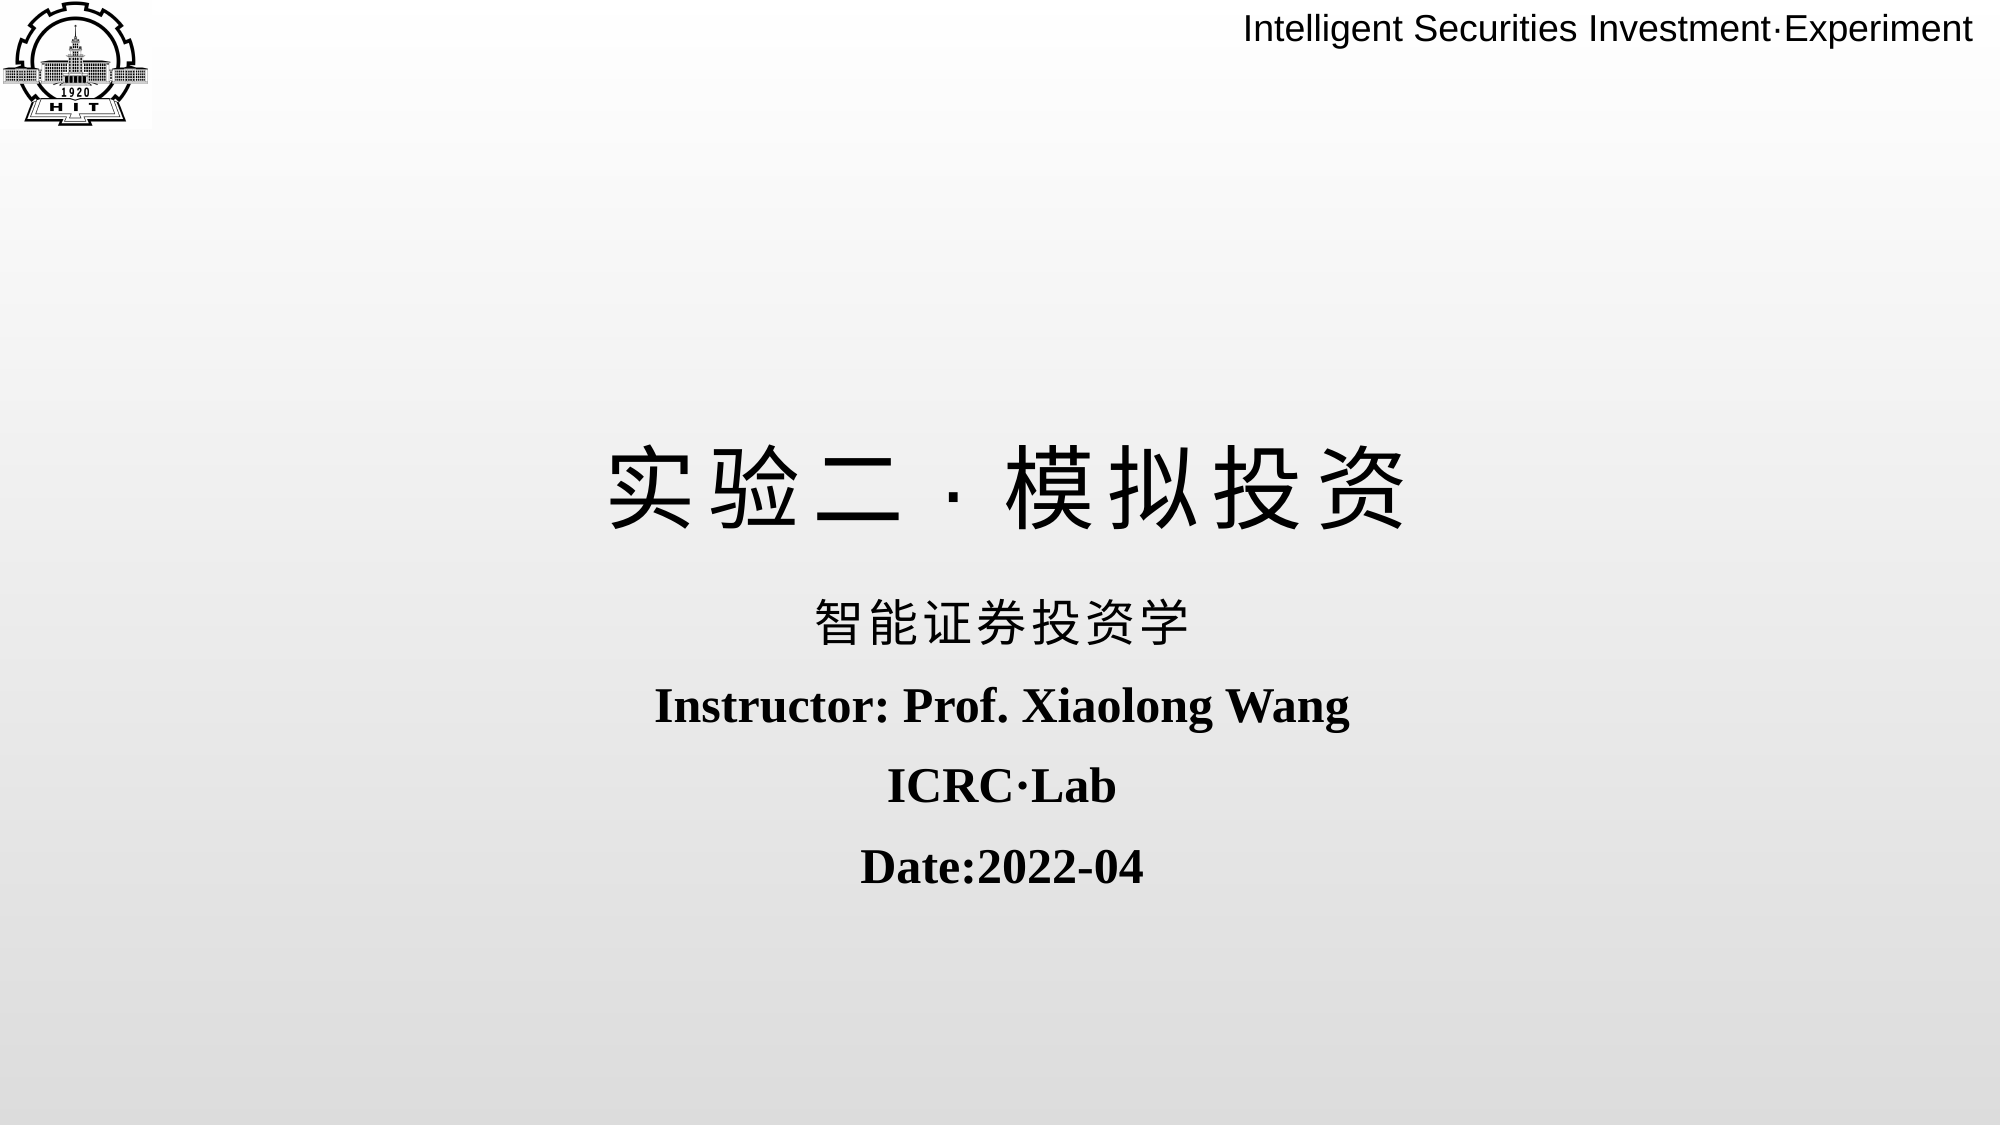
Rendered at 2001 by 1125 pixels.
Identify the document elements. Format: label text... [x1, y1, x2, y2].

title 实验二·模拟投资 [109, 424, 1891, 573]
subtitle 智能证券投资学 Instructor: Prof. Xiaolong Wang ICRC·Lab Date:2022-04 [109, 585, 1891, 741]
text_box Intelligent Securities Investment·Experiment [1228, 0, 1999, 57]
picture [0, 0, 152, 129]
